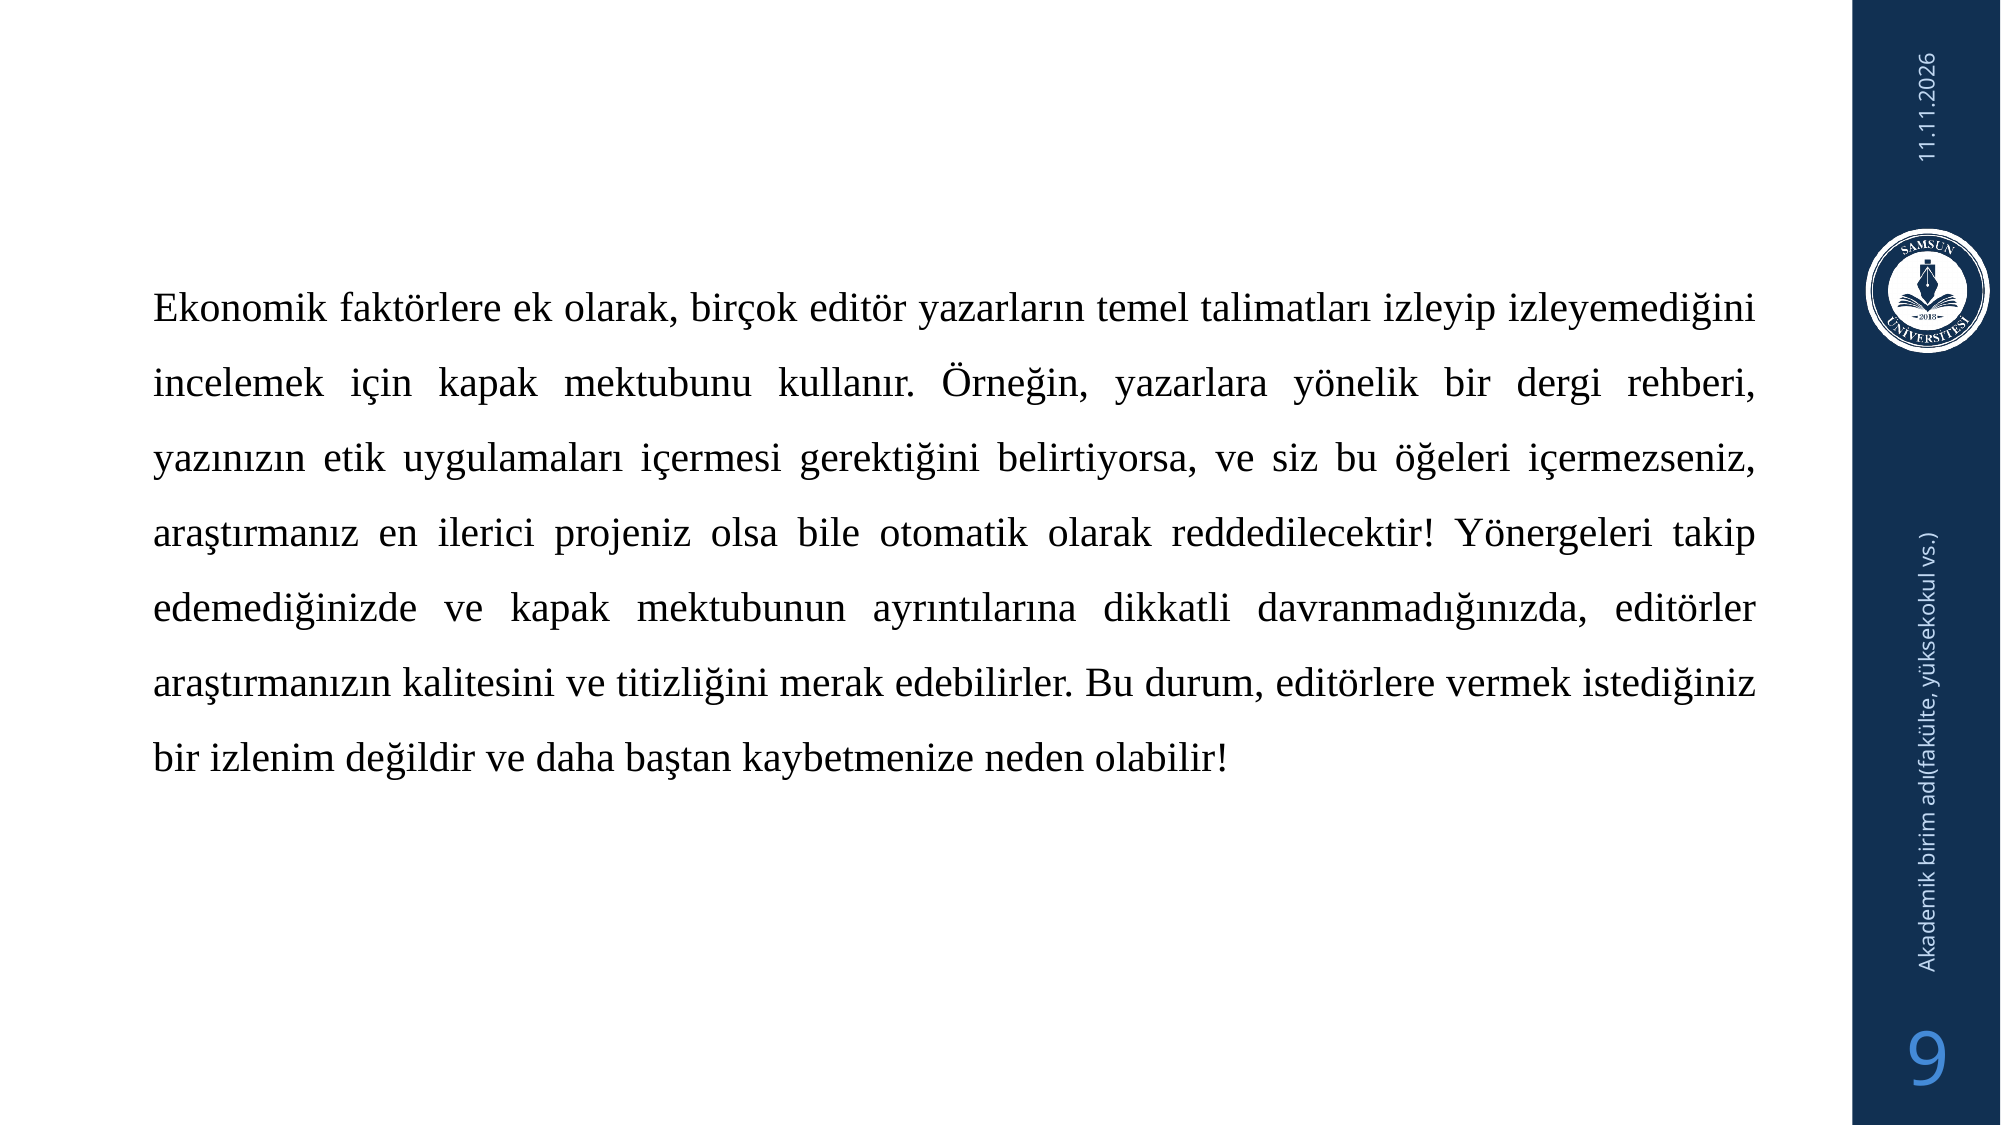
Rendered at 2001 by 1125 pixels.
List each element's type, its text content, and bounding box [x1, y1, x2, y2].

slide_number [1897, 37, 1958, 220]
footer Akademik birim adı(fakülte, yüksekokul vs.) [1897, 400, 1958, 988]
picture [1861, 224, 1994, 357]
text_box Ekonomik faktörlere ek olarak, birçok editör yazarların temel talimatları izleyip izleyemediğini incelemek için kapak mektubunu kullanır. Örneğin, yazarlara yönelik bir dergi rehberi, yazınızın etik uygulamaları içermesi gerektiğini belirtiyorsa, ve siz bu öğeleri içermezseniz, araştırmanız en ilerici projeniz olsa bile otomatik olarak reddedilecektir! Yönergeleri takip edemediğinizde ve kapak mektubunun ayrıntılarına dikkatli davranmadığınızda, editörler araştırmanızın kalitesini ve titizliğini merak edebilirler. Bu durum, editörlere vermek istediğiniz bir izlenim değildir ve daha baştan kaybetmenize neden olabilir! [138, 246, 1773, 787]
slide_number 9 [1852, 1012, 2000, 1110]
